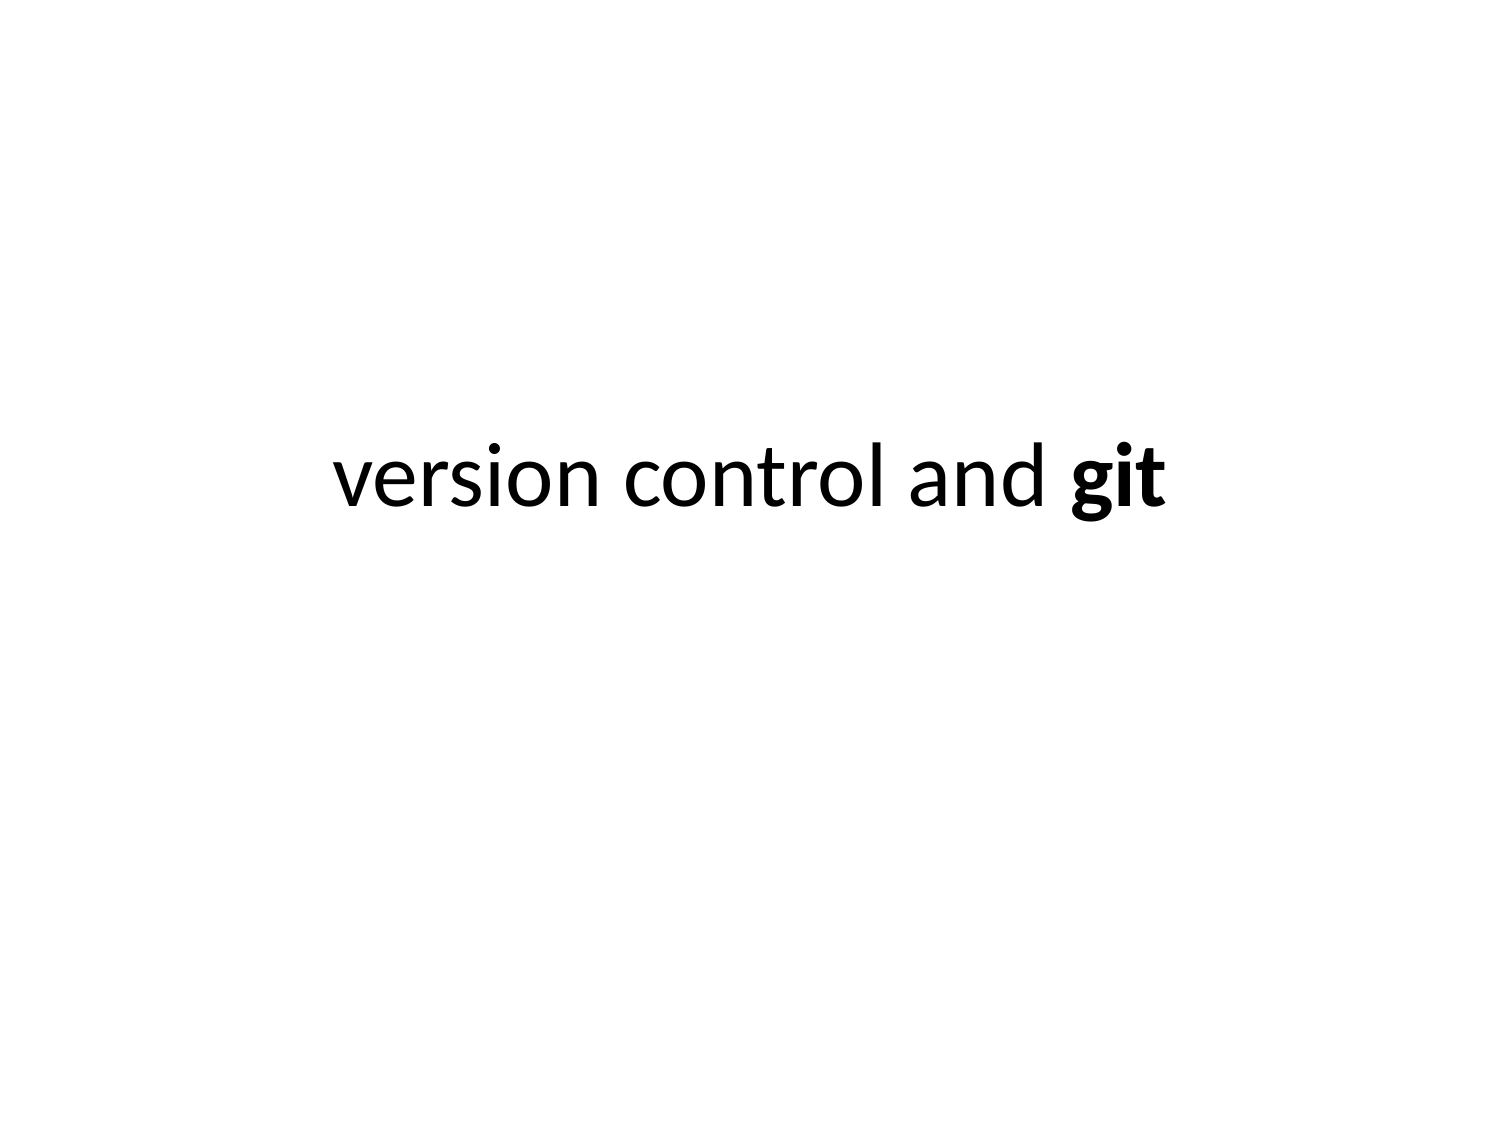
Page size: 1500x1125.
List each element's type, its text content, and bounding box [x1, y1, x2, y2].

title version control and git [112, 349, 1388, 591]
